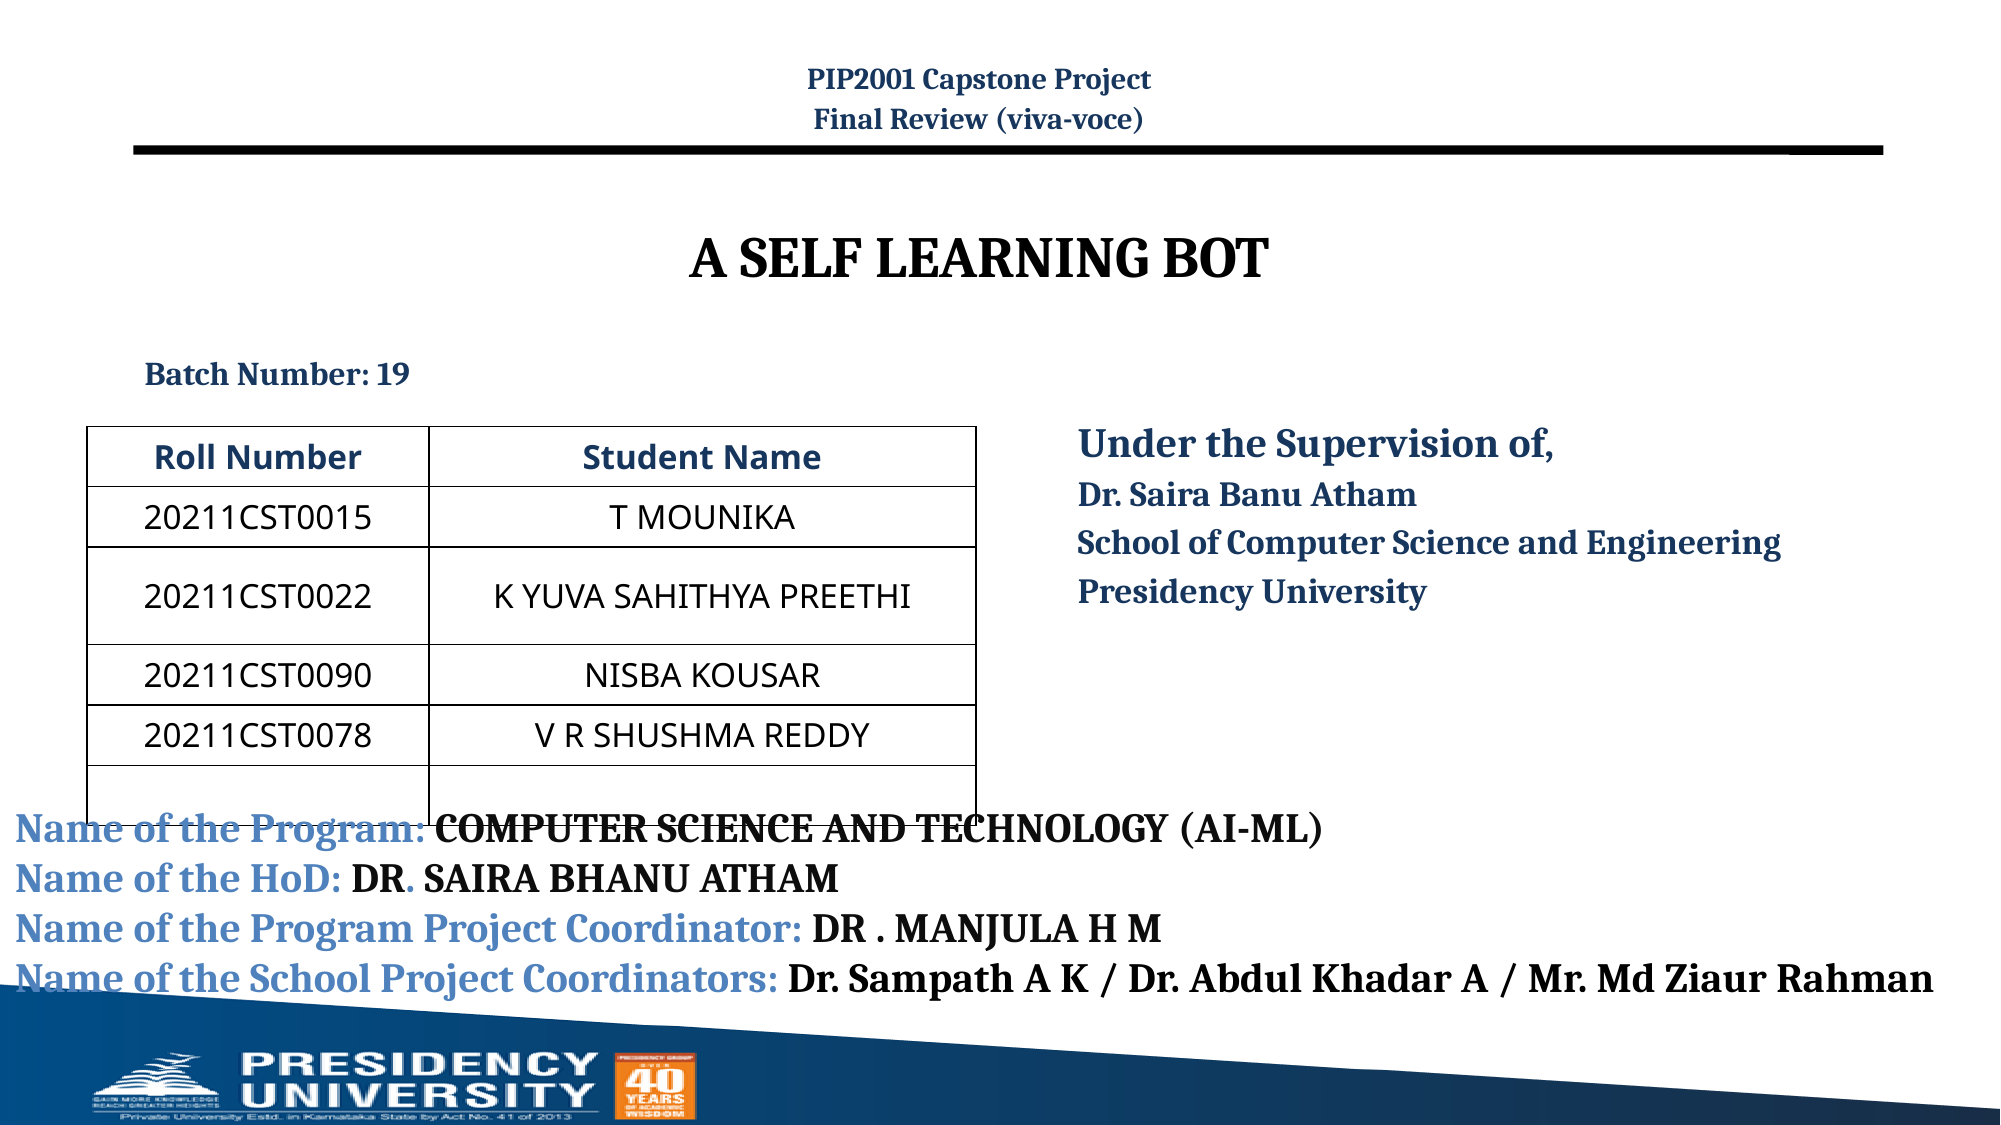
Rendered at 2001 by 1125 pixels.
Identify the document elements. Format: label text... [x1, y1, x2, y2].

table_header Roll Number [88, 427, 428, 486]
picture [0, 1000, 2000, 1125]
subtitle Batch Number: 19 [129, 344, 781, 426]
table_cell 20211CST0015 [88, 487, 428, 546]
table_header Student Name [430, 427, 975, 486]
table_cell 20211CST0022 [88, 548, 428, 644]
table_cell V R SHUSHMA REDDY [430, 706, 975, 743]
table_cell NISBA KOUSAR [430, 645, 975, 704]
text_box Name of the Program: COMPUTER SCIENCE AND TECHNOLOGY (AI-ML) Name of the HoD: DR. SAIRA BHANU ATHAM Name of the Program Project Coordinator: DR . MANJULA H M Name of the School Project Coordinators: Dr. Sampath A K / Dr. Abdul Khadar A / Mr. Md Ziaur Rahman [0, 743, 2000, 1000]
table_cell 20211CST0090 [88, 645, 428, 704]
text_box Under the Supervision of, Dr. Saira Banu Atham School of Computer Science and Engineering Presidency University [1062, 412, 1968, 743]
title A SELF LEARNING BOT [129, 175, 1830, 334]
text_box PIP2001 Capstone Project Final Review (viva-voce) [653, 54, 1306, 146]
table_cell T MOUNIKA [430, 487, 975, 546]
table_cell K YUVA SAHITHYA PREETHI [430, 548, 975, 644]
table_cell 20211CST0078 [88, 706, 428, 743]
